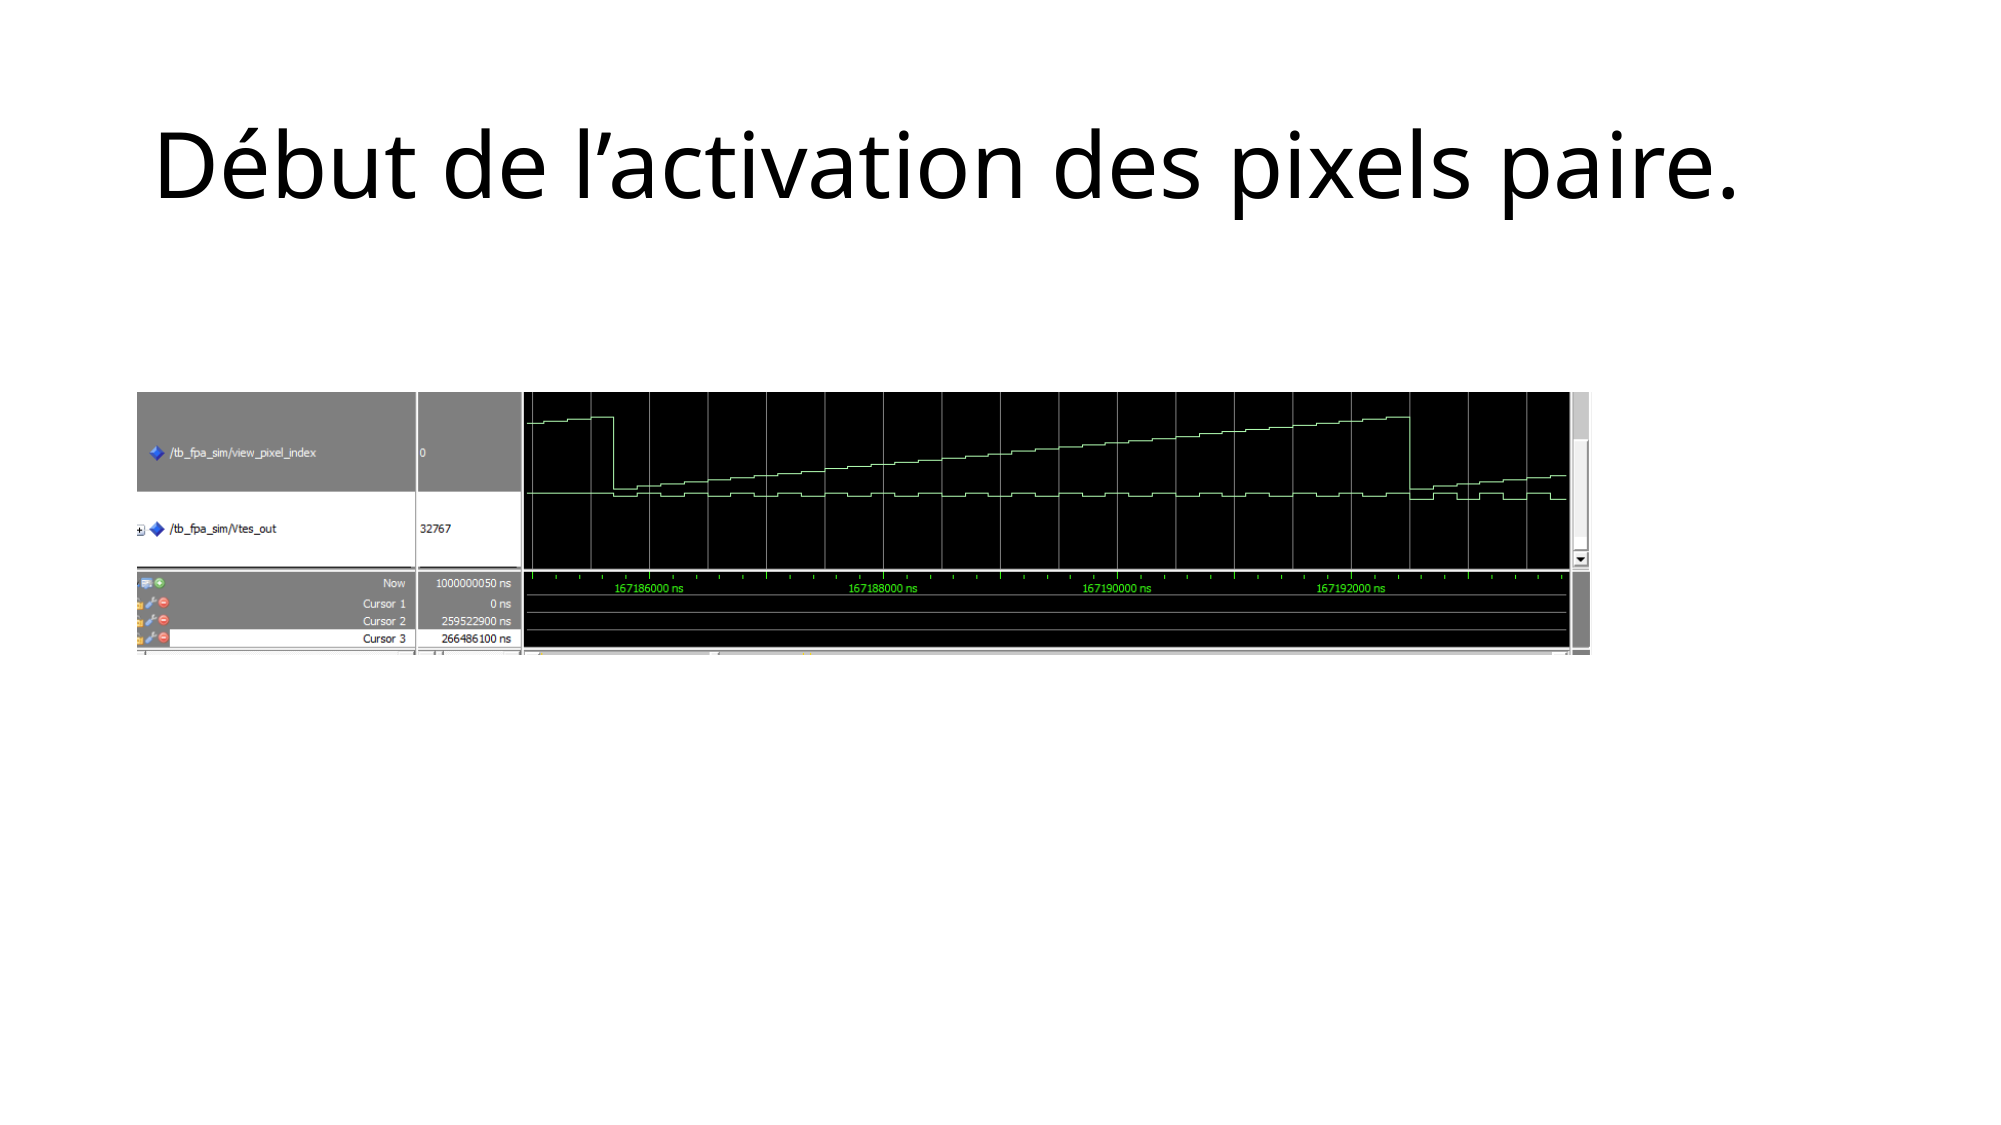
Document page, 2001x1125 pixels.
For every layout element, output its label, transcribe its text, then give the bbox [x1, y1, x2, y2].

picture [137, 392, 1592, 655]
title Début de l’activation des pixels paire. [137, 59, 1863, 278]
